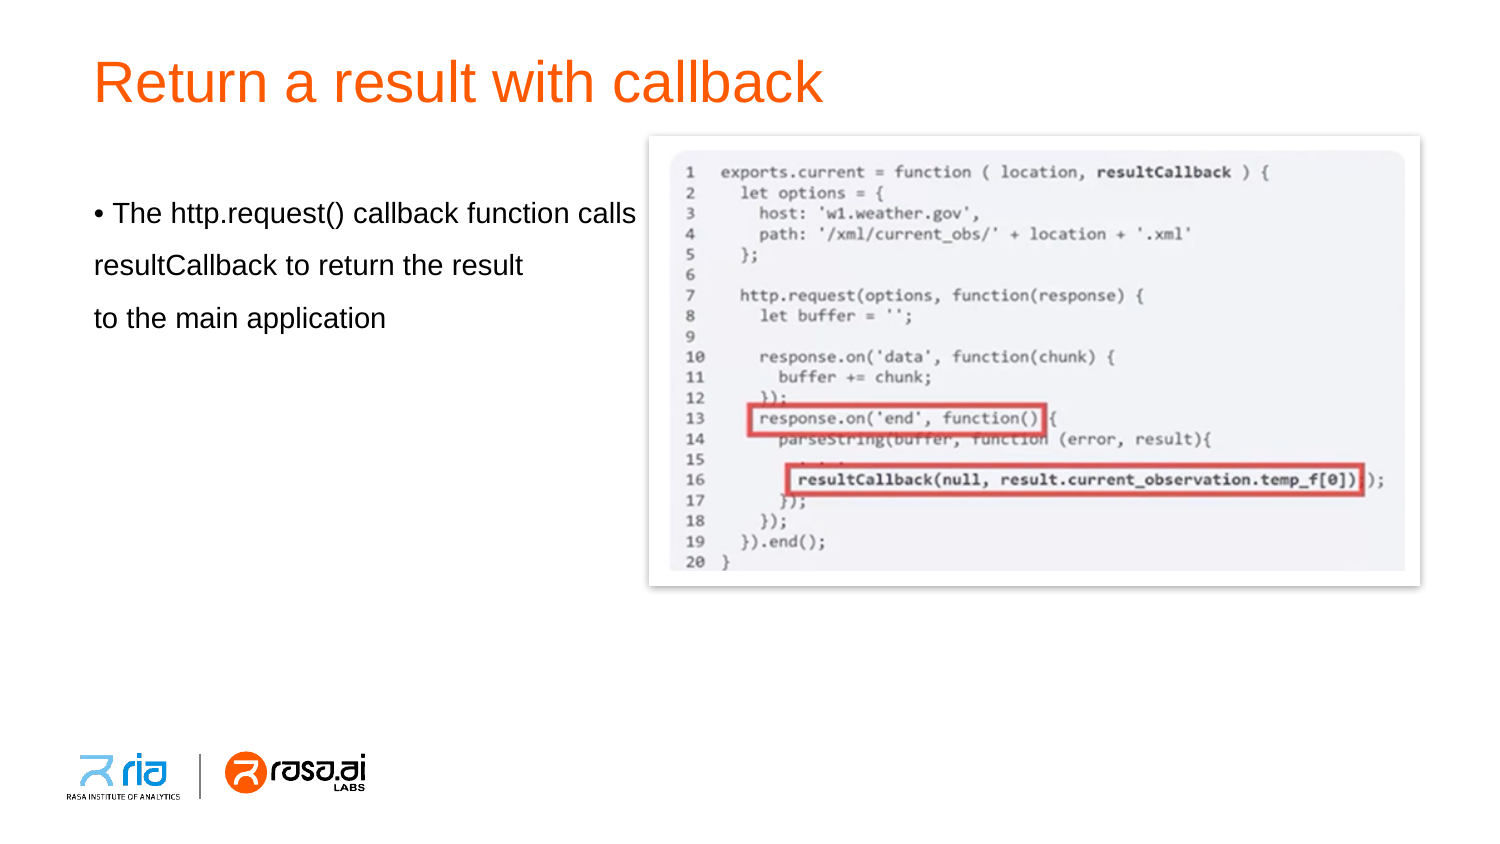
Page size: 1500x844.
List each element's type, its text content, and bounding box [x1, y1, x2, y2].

title Return a result with callback [93, 44, 1343, 116]
list • The http.request() callback function calls resultCallback to return the result to the main application [93, 176, 644, 329]
picture [663, 149, 1406, 572]
picture [58, 744, 188, 808]
